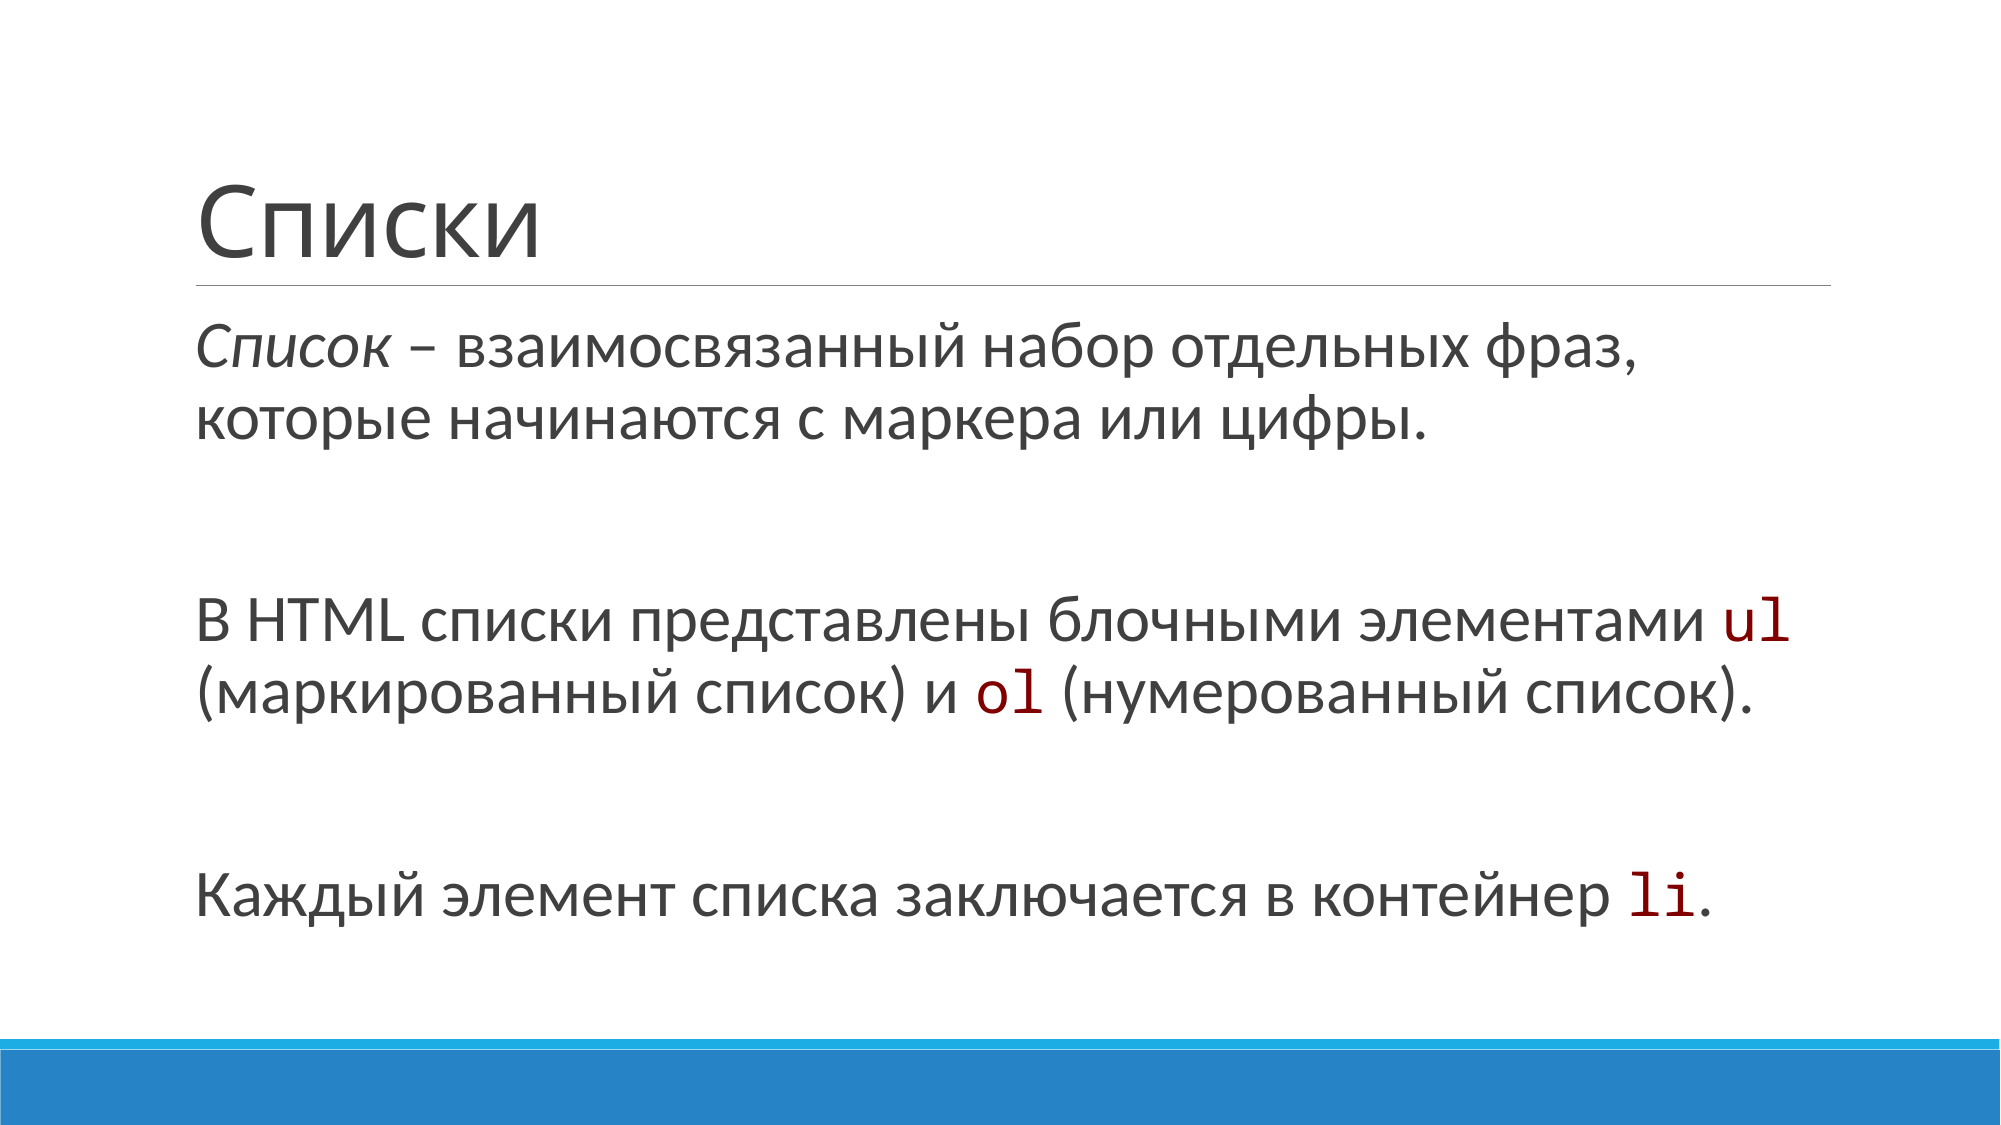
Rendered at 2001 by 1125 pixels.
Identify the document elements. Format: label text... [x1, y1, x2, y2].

list Список – взаимосвязанный набор отдельных фраз, которые начинаются с маркера или цифры. В HTML списки представлены блочными элементами ul (маркированный список) и ol (нумерованный список). Каждый элемент списка заключается в контейнер li. [180, 302, 1830, 965]
title Списки [180, 47, 1830, 285]
